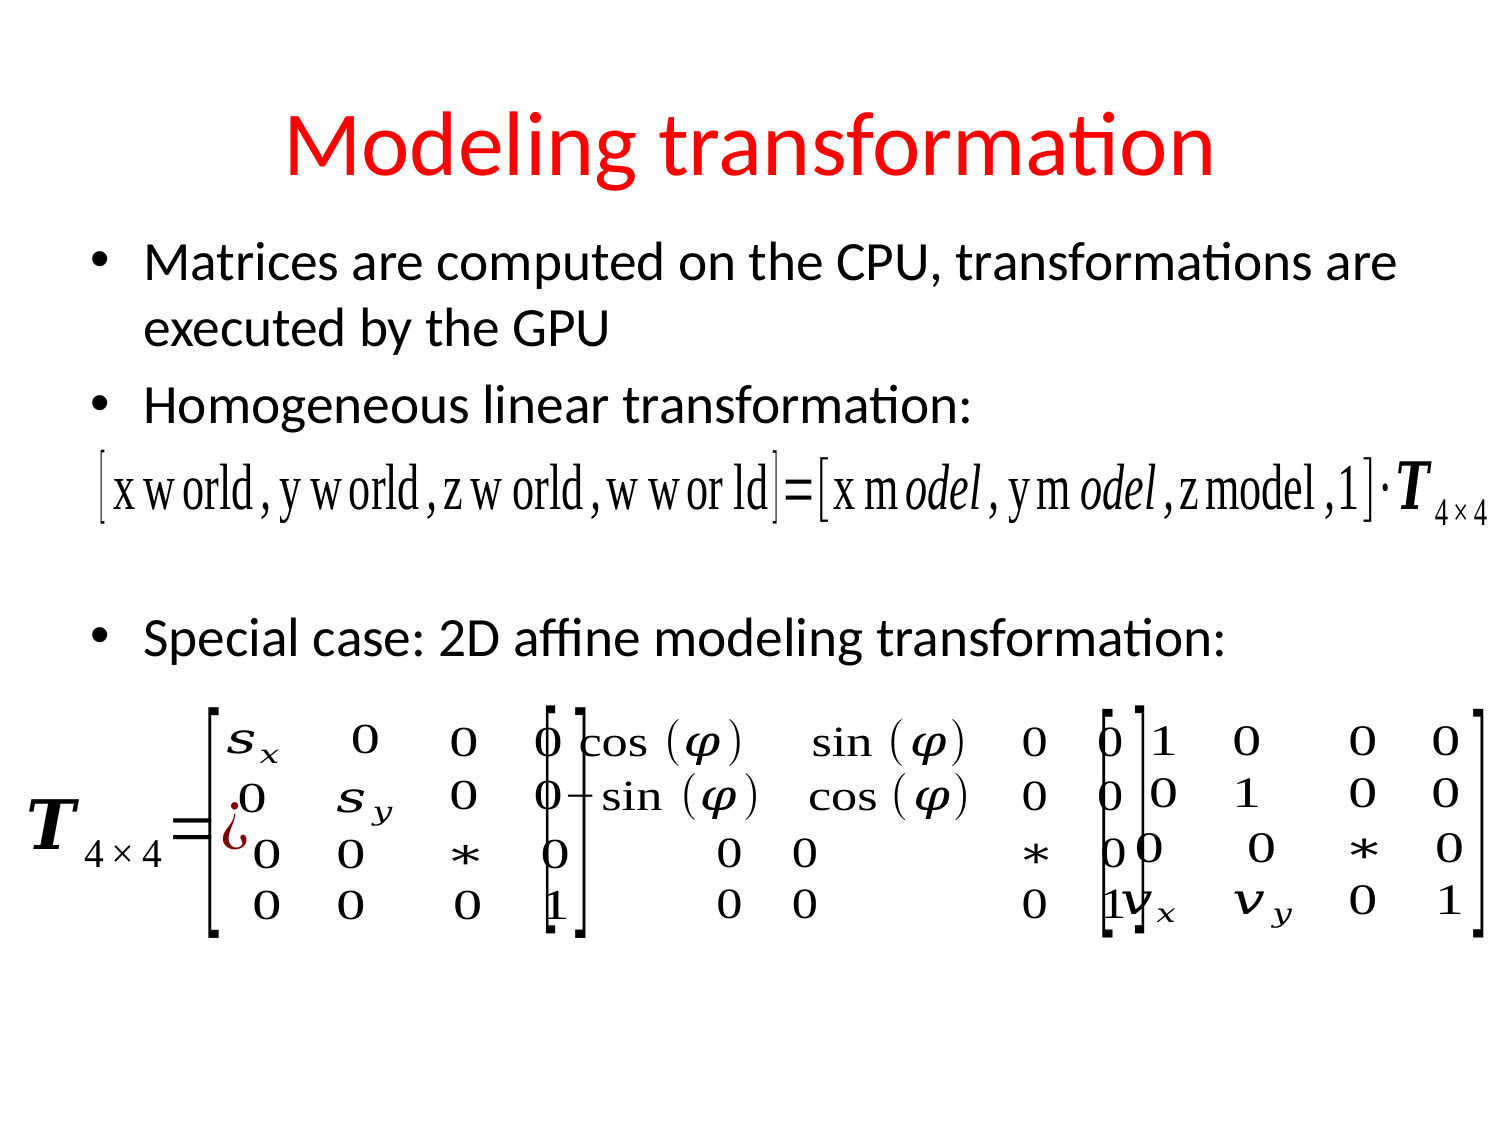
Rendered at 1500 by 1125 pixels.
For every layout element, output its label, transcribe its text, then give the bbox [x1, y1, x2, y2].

title Modeling transformation [75, 45, 1425, 217]
list Matrices are computed on the CPU, transformations are executed by the GPU Homogeneous linear transformation: Special case: 2D affine modeling transformation: [75, 217, 1425, 677]
